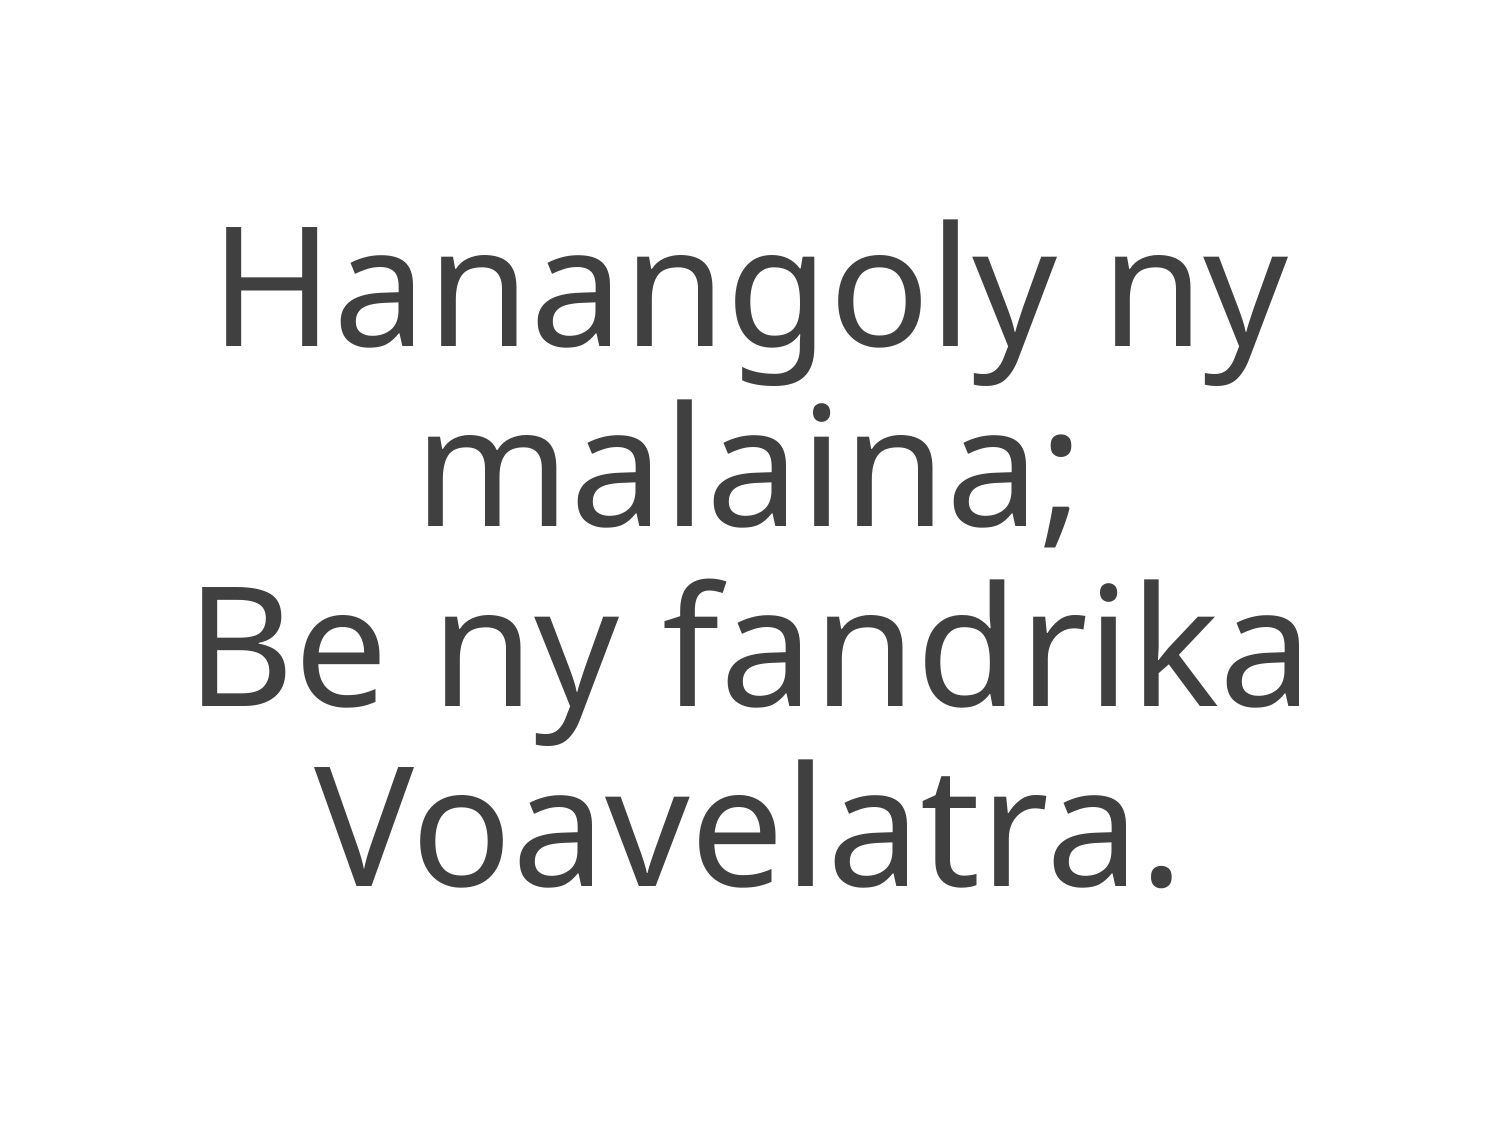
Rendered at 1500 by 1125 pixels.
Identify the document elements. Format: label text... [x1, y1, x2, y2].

title Hanangoly ny malaina; Be ny fandrika Voavelatra. [0, 453, 1500, 672]
